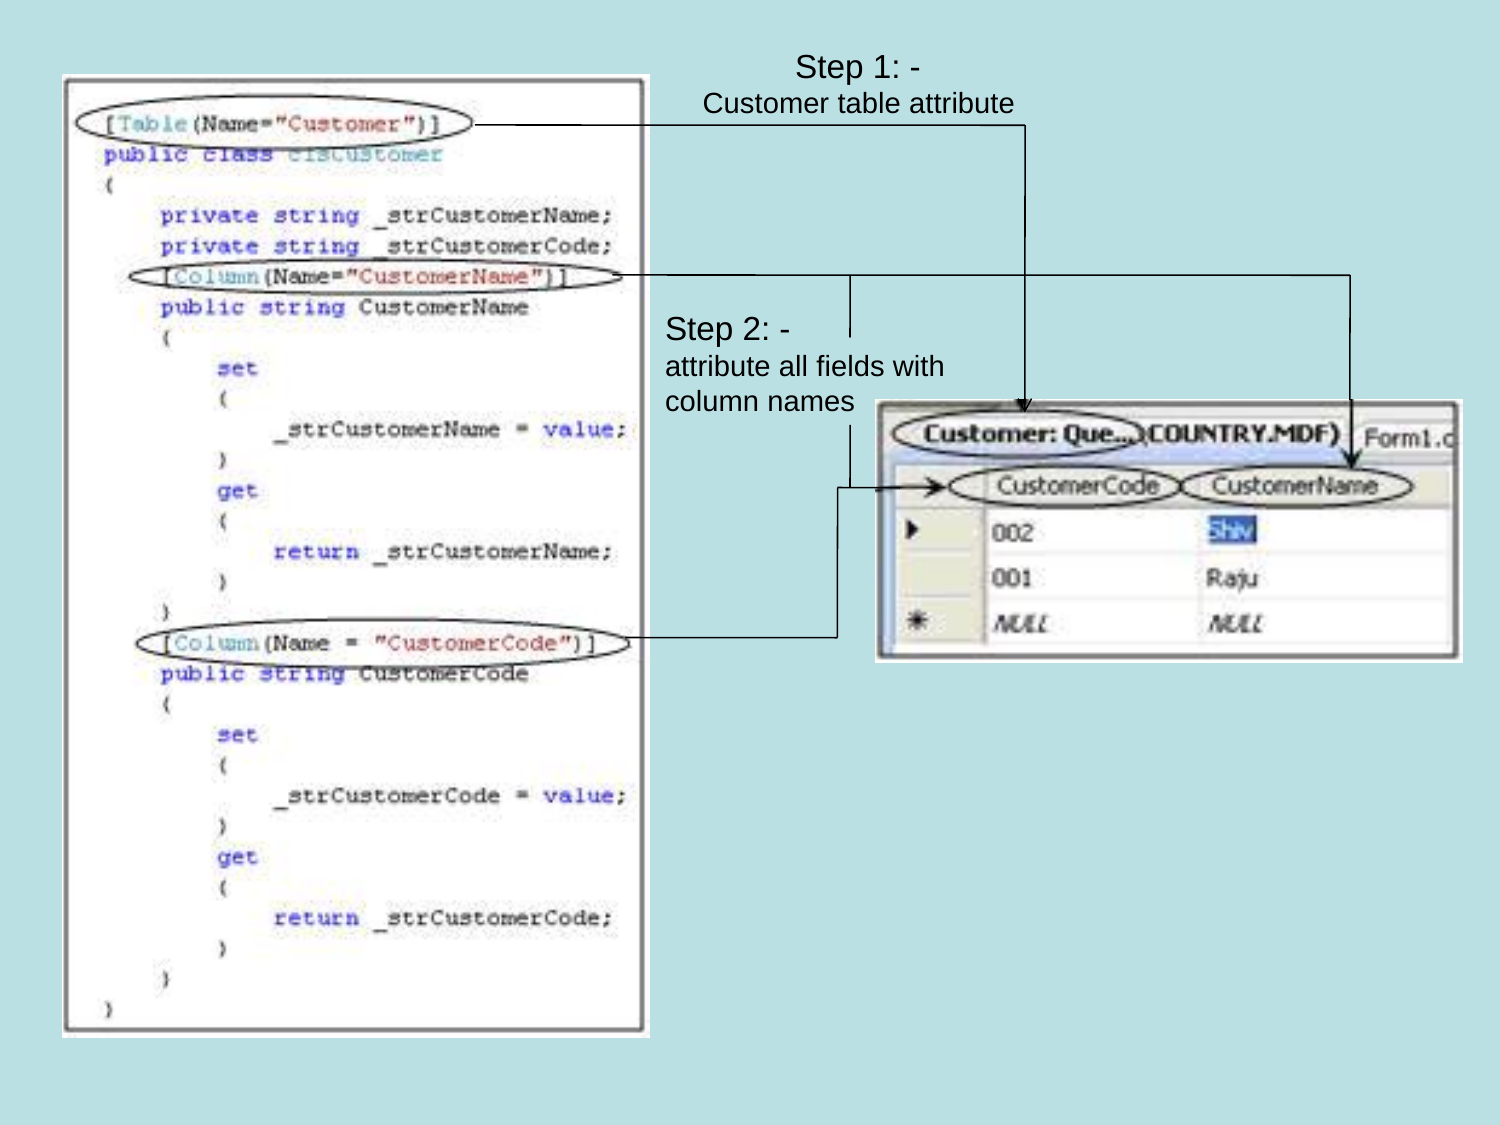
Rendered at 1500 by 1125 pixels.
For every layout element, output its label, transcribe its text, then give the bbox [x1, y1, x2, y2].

text_box Step 1: - Customer table attribute [687, 37, 1031, 128]
picture [874, 399, 1463, 663]
text_box Step 2: - attribute all fields with column names [654, 299, 969, 425]
picture [62, 74, 651, 1038]
